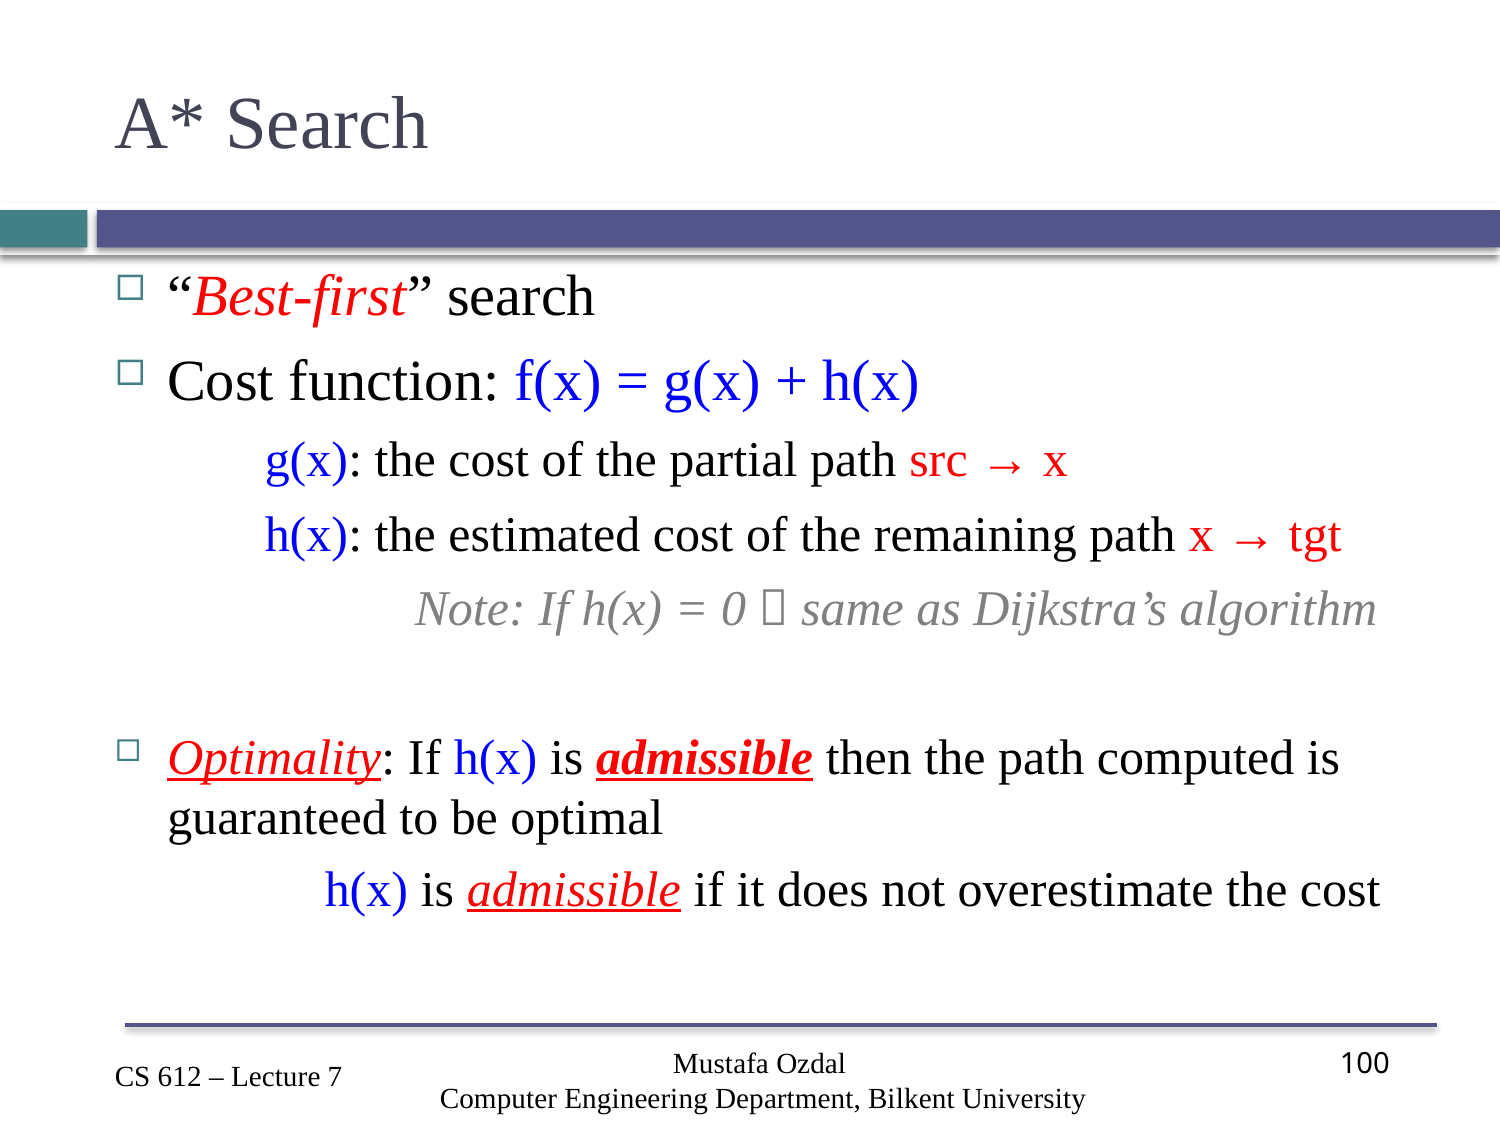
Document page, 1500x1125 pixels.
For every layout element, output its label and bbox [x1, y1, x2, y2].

list [99, 249, 1463, 1025]
title [99, 37, 1438, 200]
footer [249, 1037, 1277, 1125]
